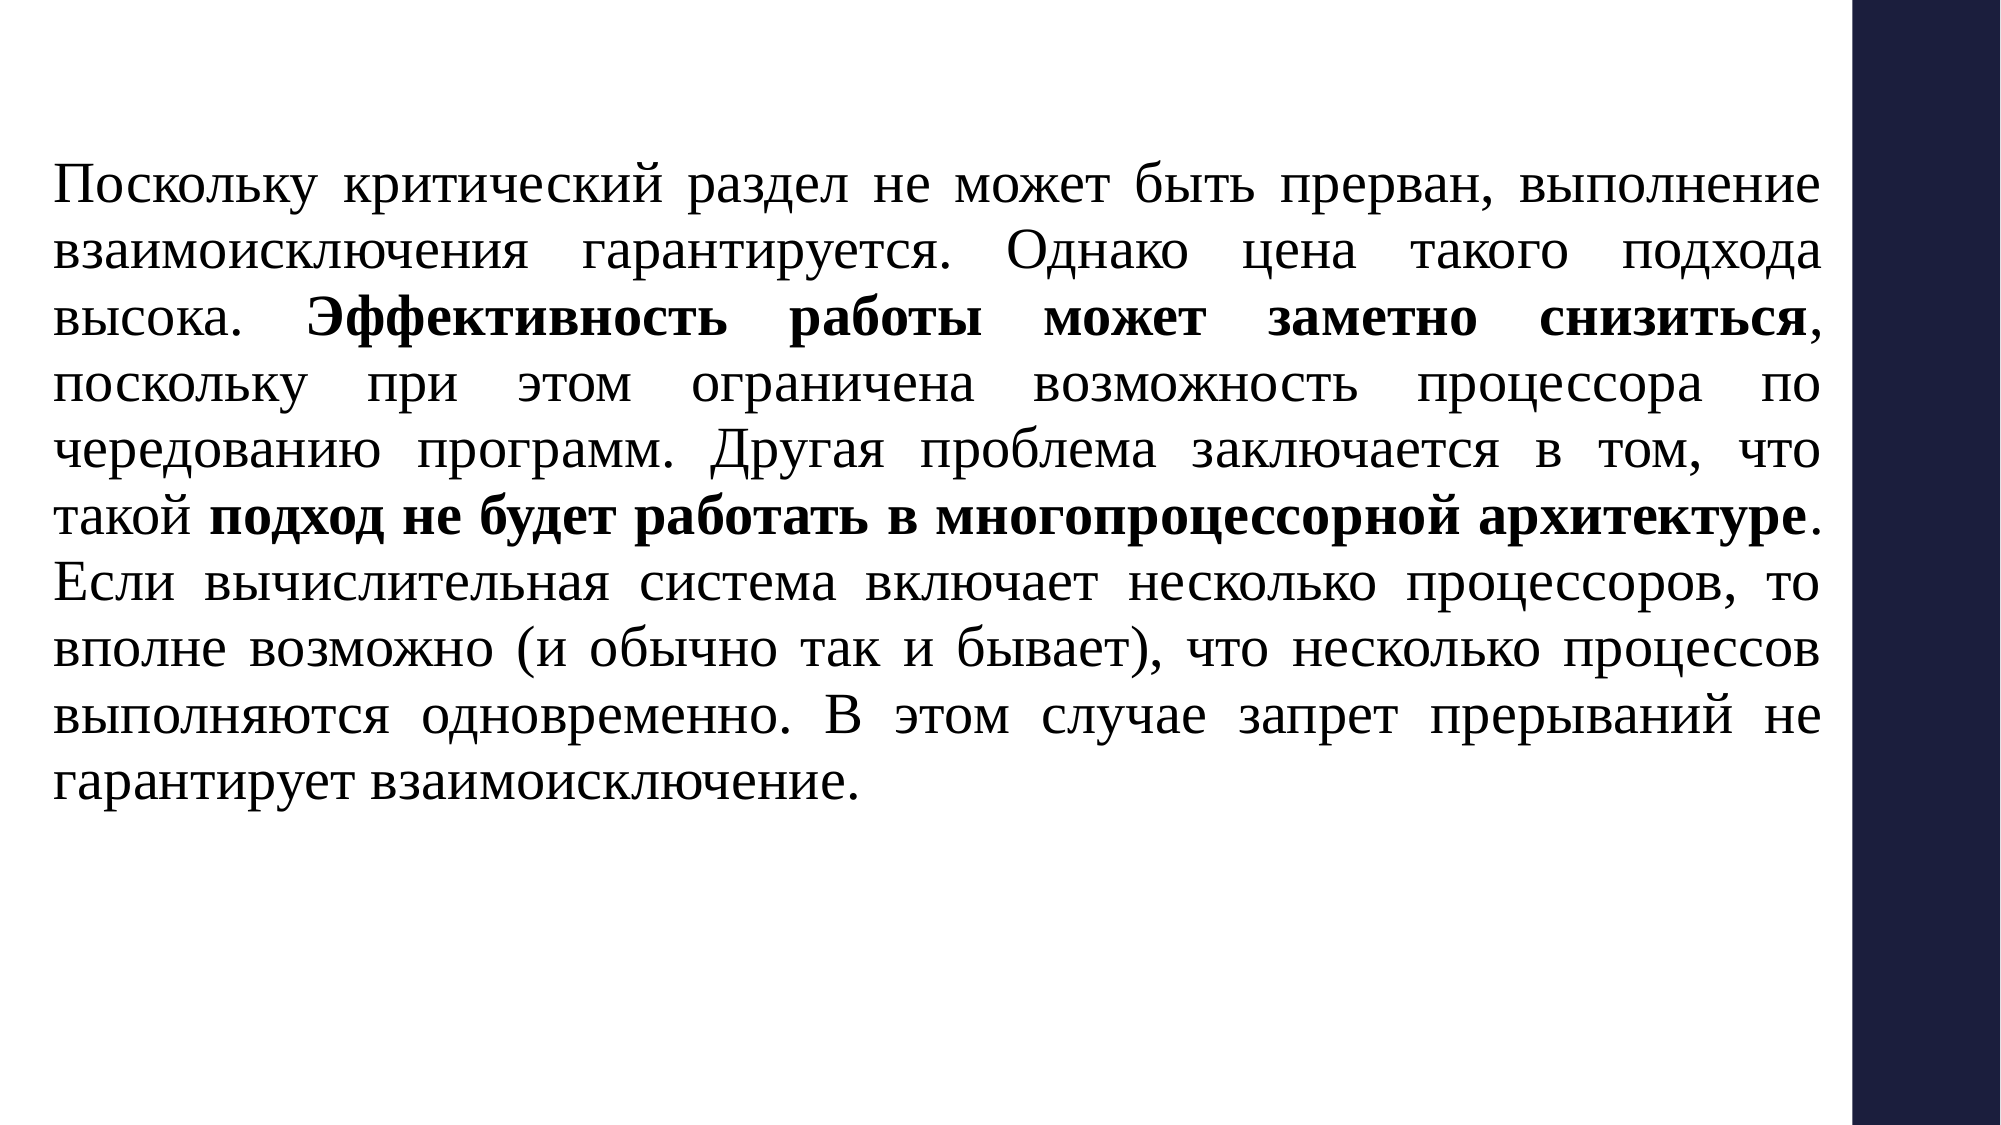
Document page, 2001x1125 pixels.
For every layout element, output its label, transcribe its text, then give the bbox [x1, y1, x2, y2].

list Поскольку критический раздел не может быть прерван, выполнение взаимоисключения гарантируется. Однако цена такого подхода высока. Эффективность работы может заметно снизиться, поскольку при этом ограничена возможность процессора по чередованию программ. Другая проблема заключается в том, что такой подход не будет работать в многопроцессорной архитектуре. Если вычислительная система включает несколько процессоров, то вполне возможно (и обычно так и бывает), что несколько процессов выполняются одновременно. В этом случае запрет прерываний не гарантирует взаимоисключение. [38, 142, 1840, 1029]
